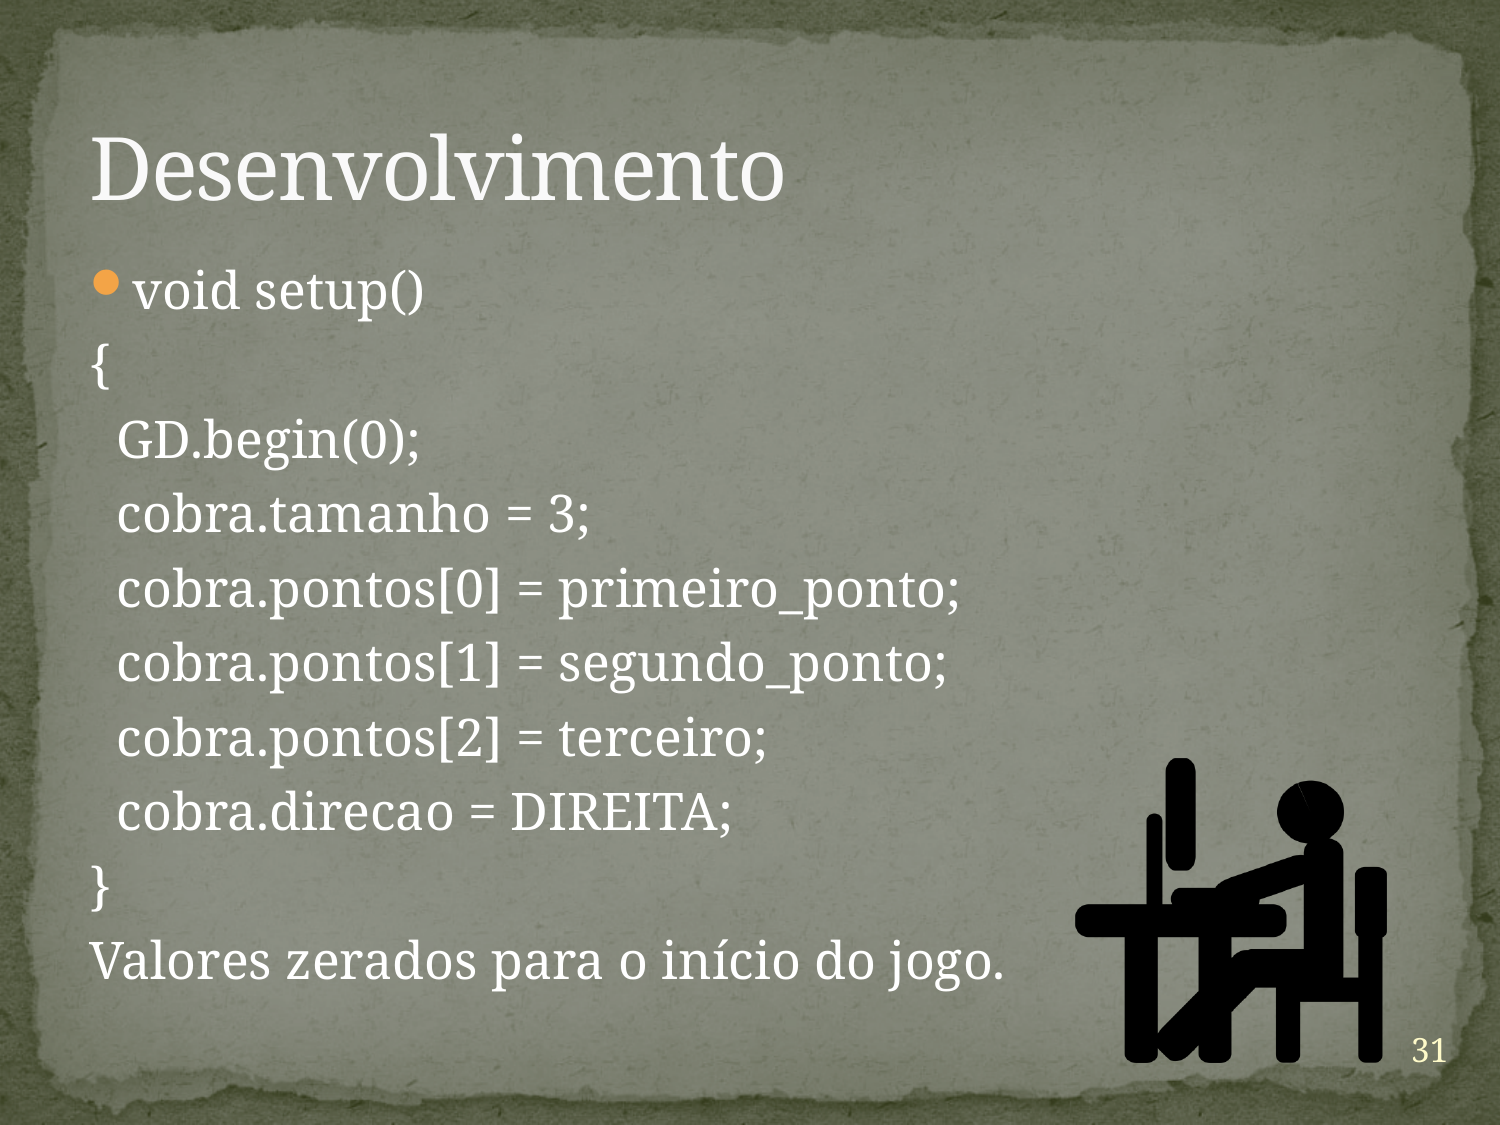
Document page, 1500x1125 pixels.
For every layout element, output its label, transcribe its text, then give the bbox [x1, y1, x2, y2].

title Desenvolvimento [74, 24, 1425, 225]
picture [1075, 759, 1387, 1063]
list void setup() { GD.begin(0); cobra.tamanho = 3; cobra.pontos[0] = primeiro_ponto; cobra.pontos[1] = segundo_ponto; cobra.pontos[2] = terceiro; cobra.direcao = DIREITA; } Valores zerados para o início do jogo. [75, 249, 1425, 1000]
slide_number 31 [1379, 1014, 1480, 1089]
